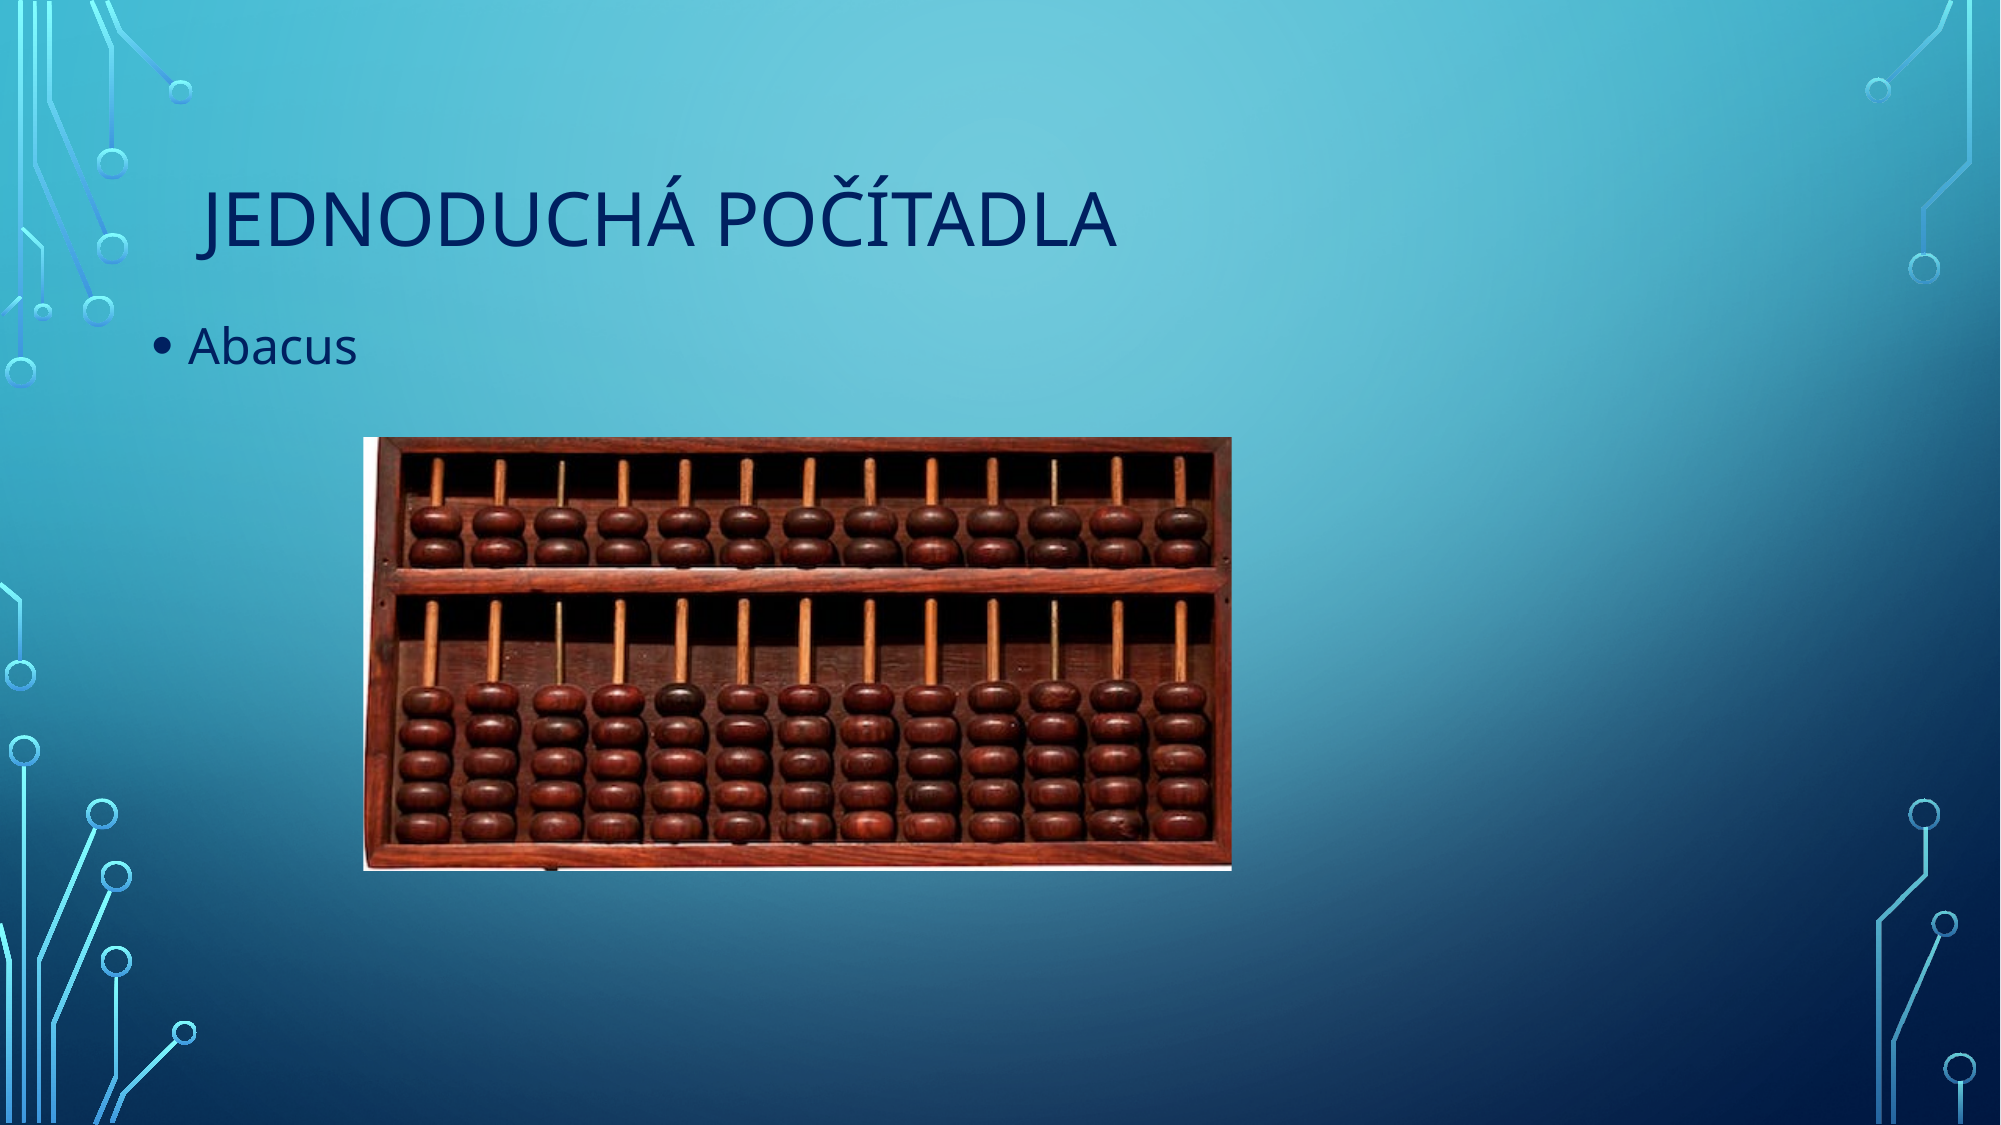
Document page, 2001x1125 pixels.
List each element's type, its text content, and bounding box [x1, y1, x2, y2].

picture [363, 436, 1232, 871]
title Jednoduchá počítadla [187, 101, 1813, 344]
list Abacus [136, 295, 1762, 876]
